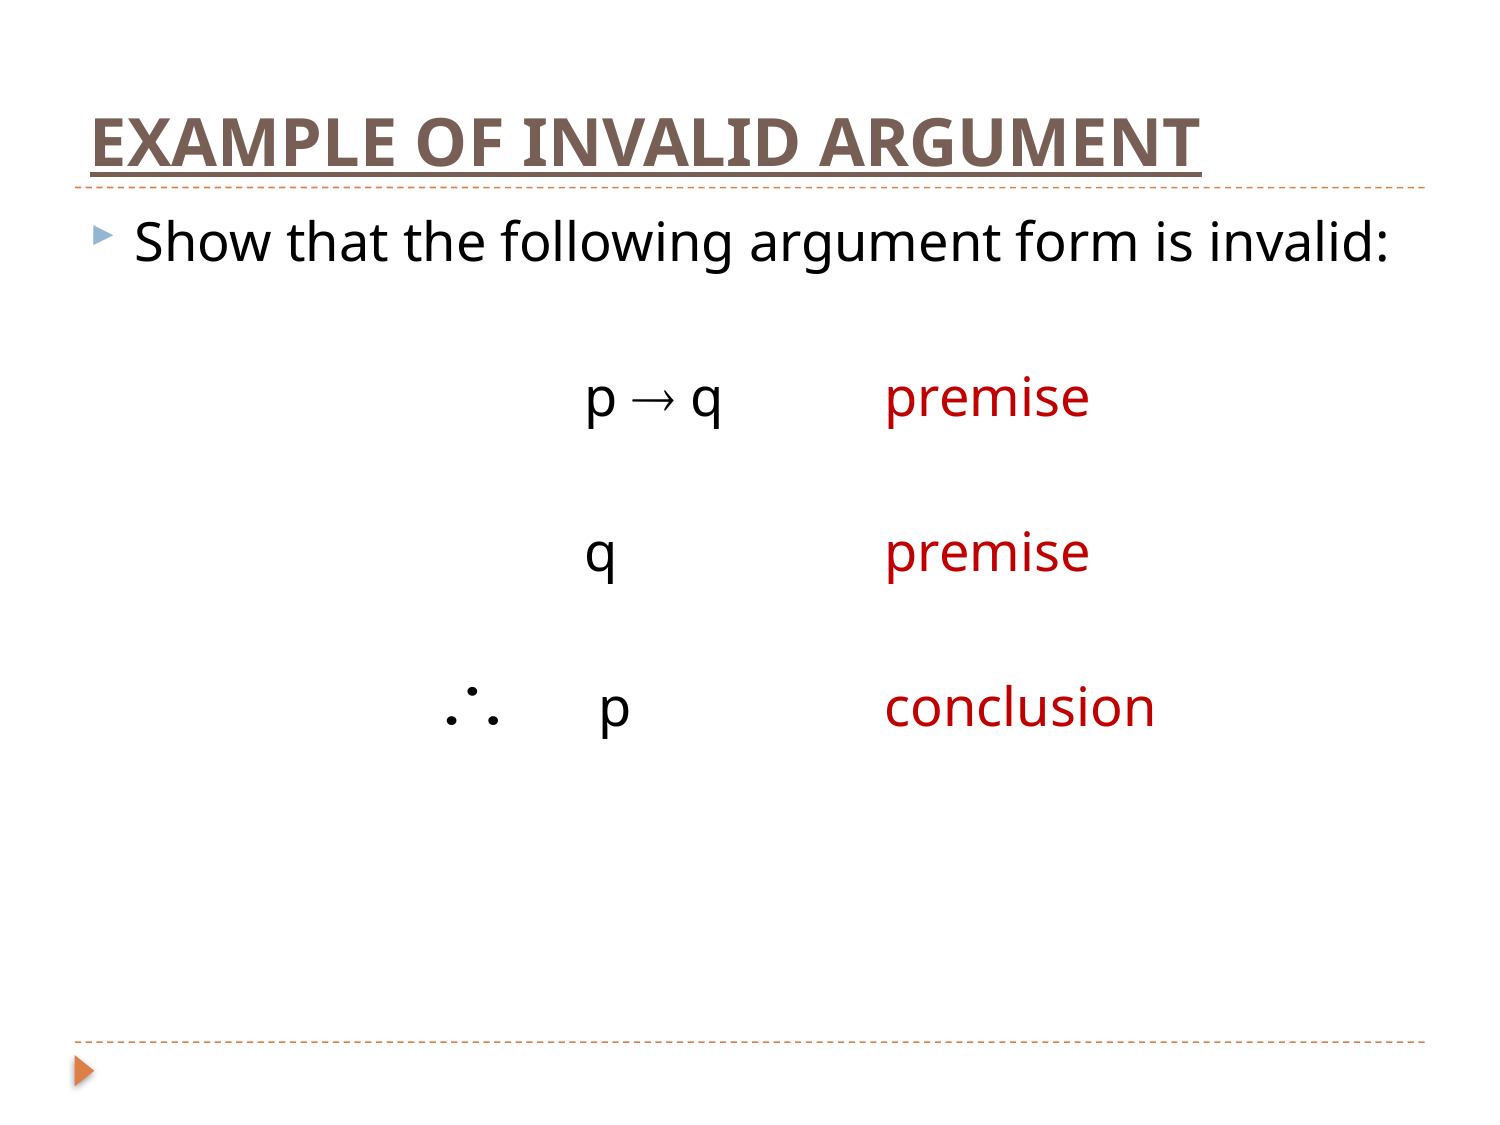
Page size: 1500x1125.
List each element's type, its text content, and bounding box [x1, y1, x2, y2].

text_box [437, 674, 513, 738]
title EXAMPLE OF INVALID ARGUMENT [75, 24, 1425, 188]
list Show that the following argument form is invalid: p  q premise q premise p conclusion [75, 200, 1425, 1010]
